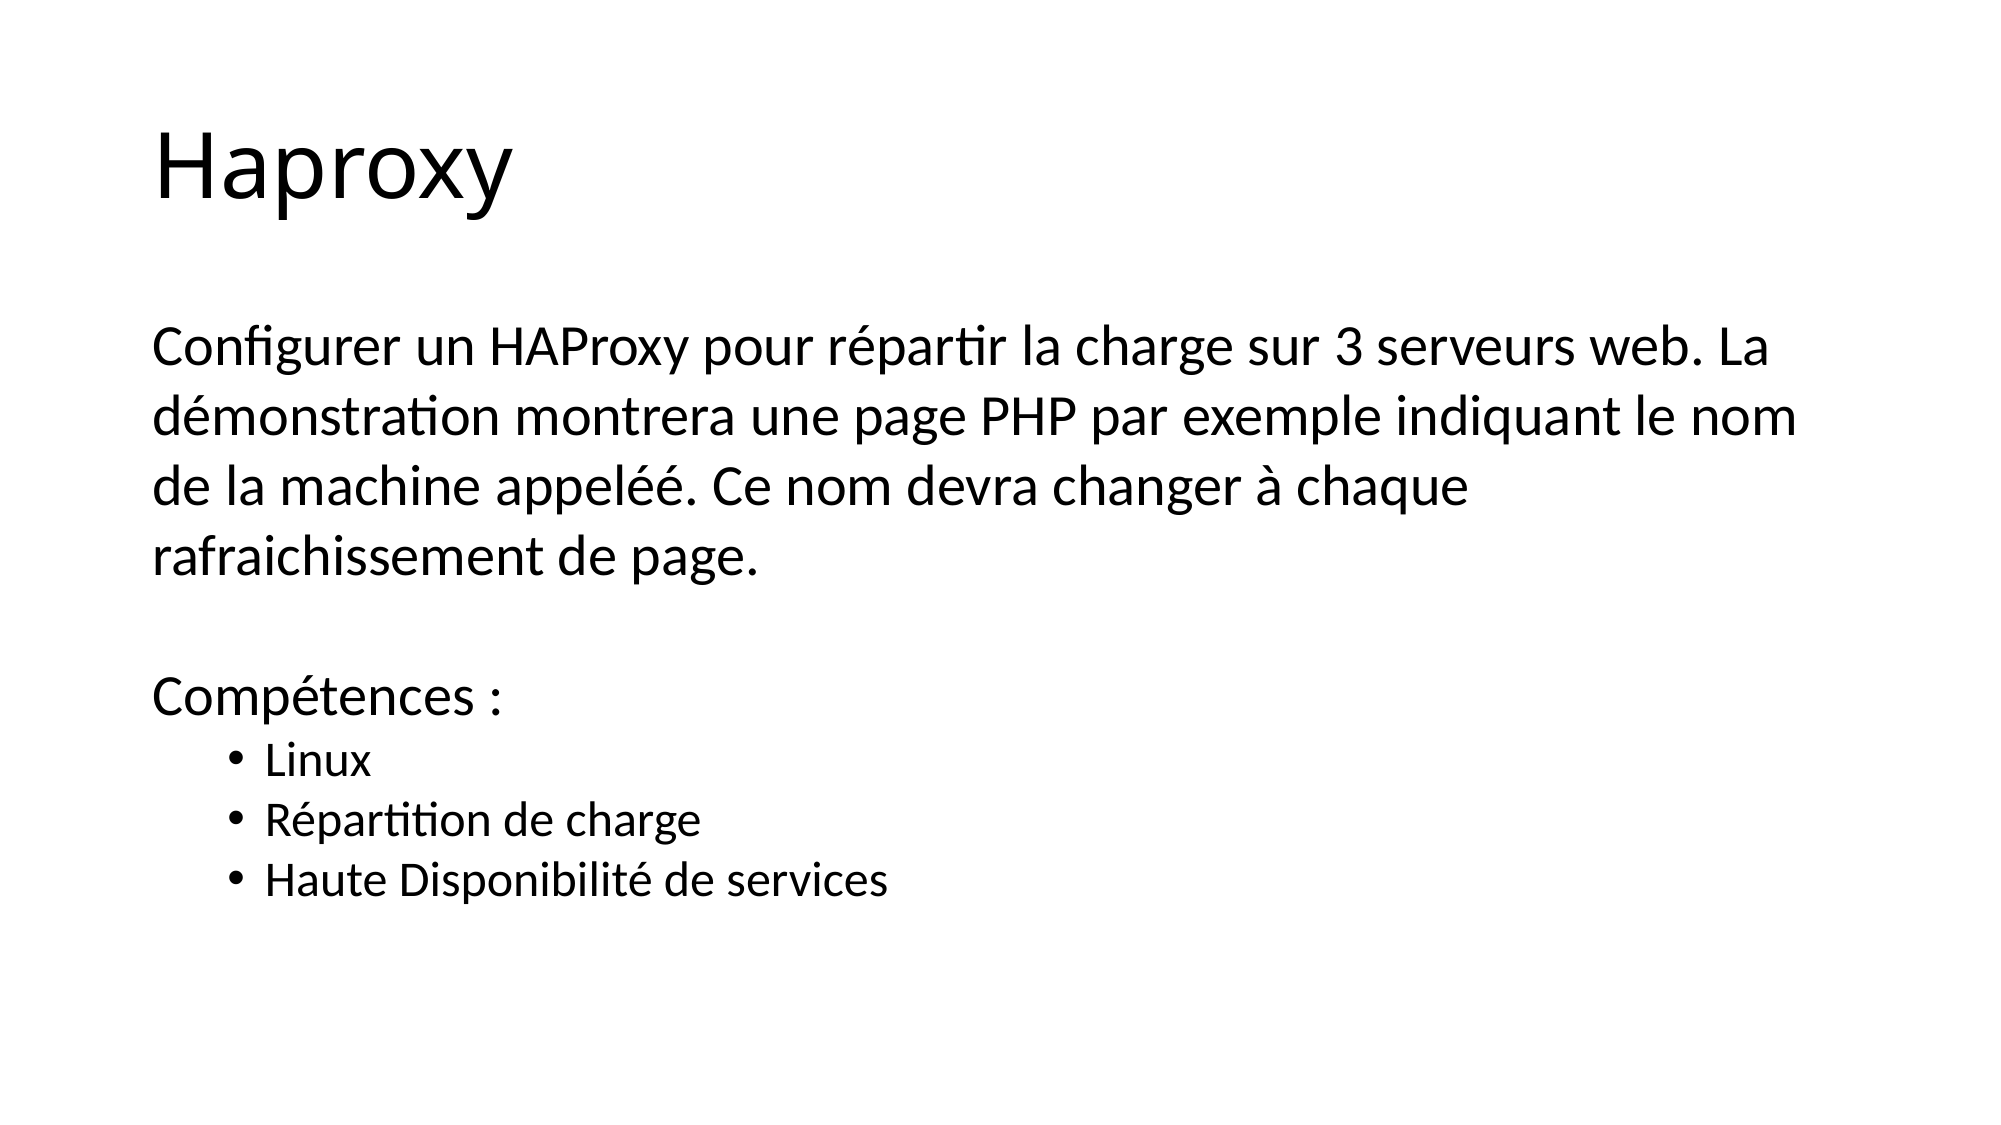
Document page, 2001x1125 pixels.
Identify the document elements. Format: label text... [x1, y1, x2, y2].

list Configurer un HAProxy pour répartir la charge sur 3 serveurs web. La démonstration montrera une page PHP par exemple indiquant le nom de la machine appeléé. Ce nom devra changer à chaque rafraichissement de page. Compétences : Linux Répartition de charge Haute Disponibilité de services [137, 299, 1863, 1014]
title Haproxy [137, 59, 1863, 278]
